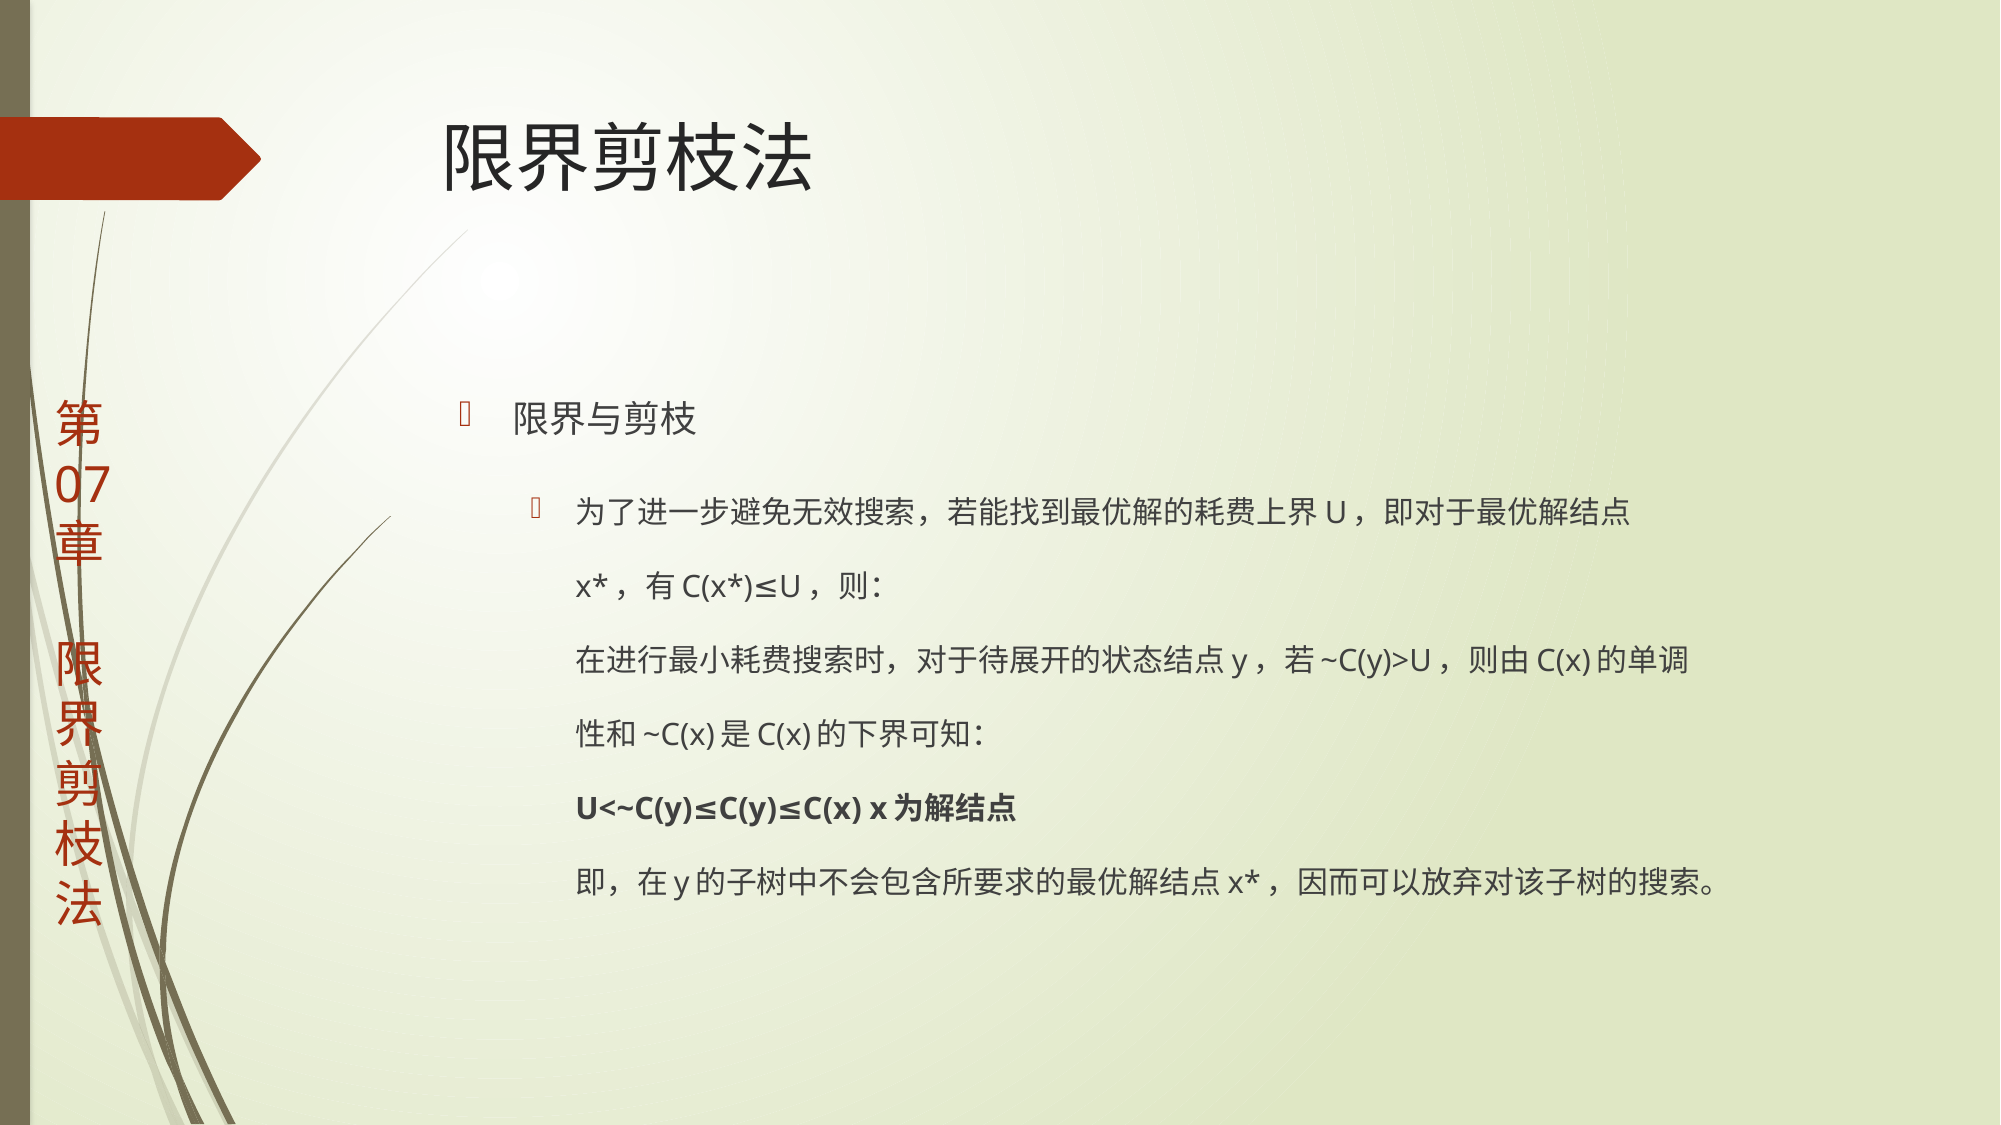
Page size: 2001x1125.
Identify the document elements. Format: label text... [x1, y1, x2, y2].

list 限界与剪枝 为了进一步避免无效搜索，若能找到最优解的耗费上界U，即对于最优解结点x*，有C(x*)≤U，则： 在进行最小耗费搜索时，对于待展开的状态结点y，若~C(y)>U，则由C(x)的单调性和~C(x)是C(x)的下界可知： U<~C(y)≤C(y)≤C(x) x为解结点 即，在y的子树中不会包含所要求的最优解结点x*，因而可以放弃对该子树的搜索。 [444, 343, 1719, 970]
title 限界剪枝法 [425, 102, 1888, 313]
